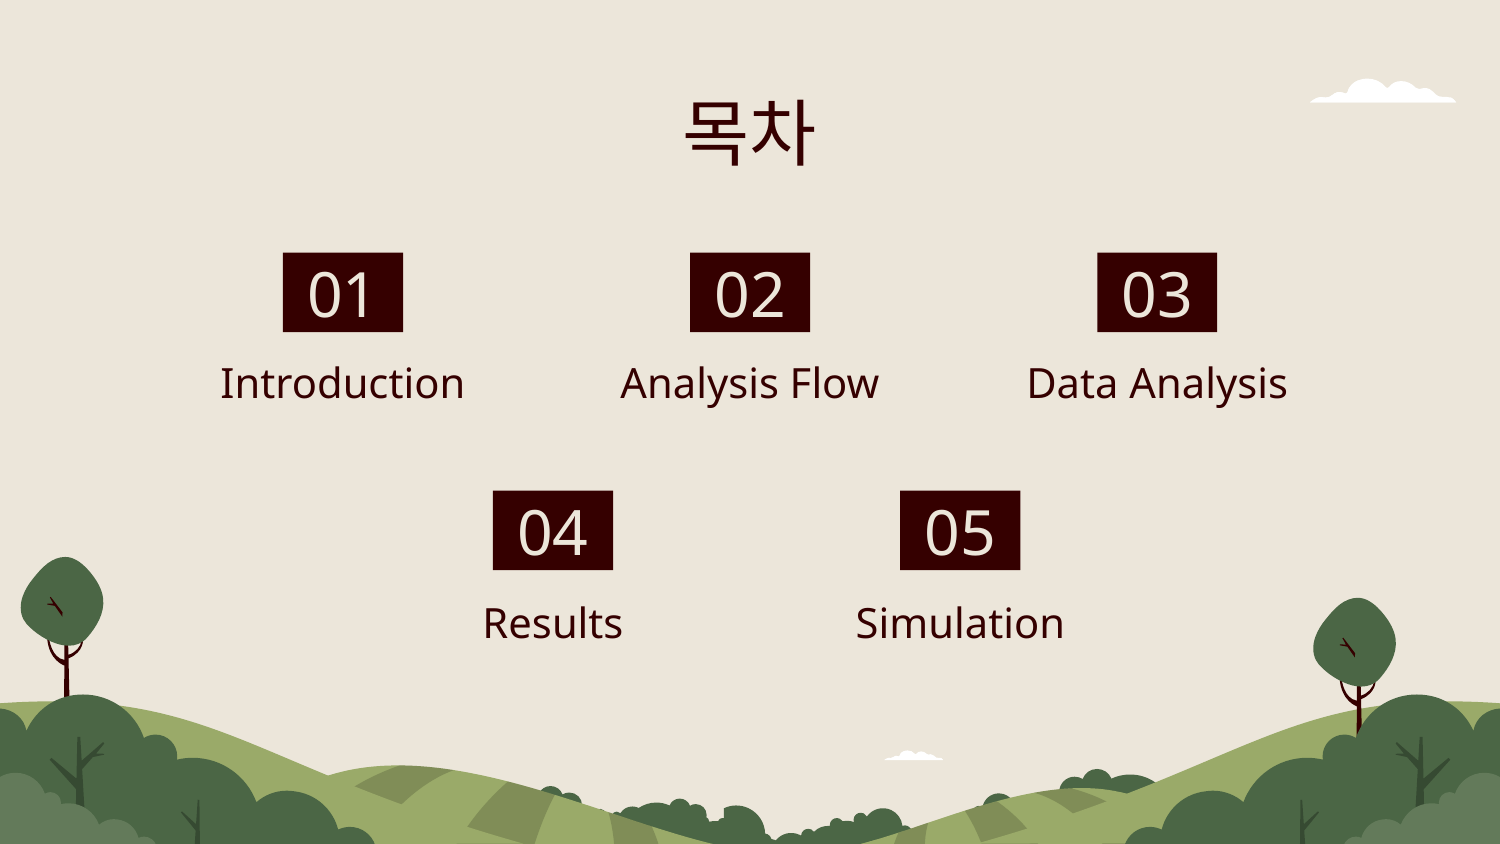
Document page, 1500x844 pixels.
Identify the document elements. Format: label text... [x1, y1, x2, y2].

text_box 05 [900, 490, 1021, 571]
text_box Analysis Flow [552, 349, 947, 414]
title 02 [690, 252, 811, 333]
title 01 [282, 252, 404, 333]
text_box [1309, 78, 1457, 103]
text_box Results [355, 589, 704, 655]
text_box Simulation [704, 589, 1217, 655]
text_box Introduction [87, 349, 552, 414]
title 04 [492, 490, 614, 571]
title 03 [1097, 252, 1218, 333]
text_box Data Analysis [960, 349, 1355, 414]
title 목차 [118, 72, 1382, 167]
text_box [884, 750, 944, 761]
